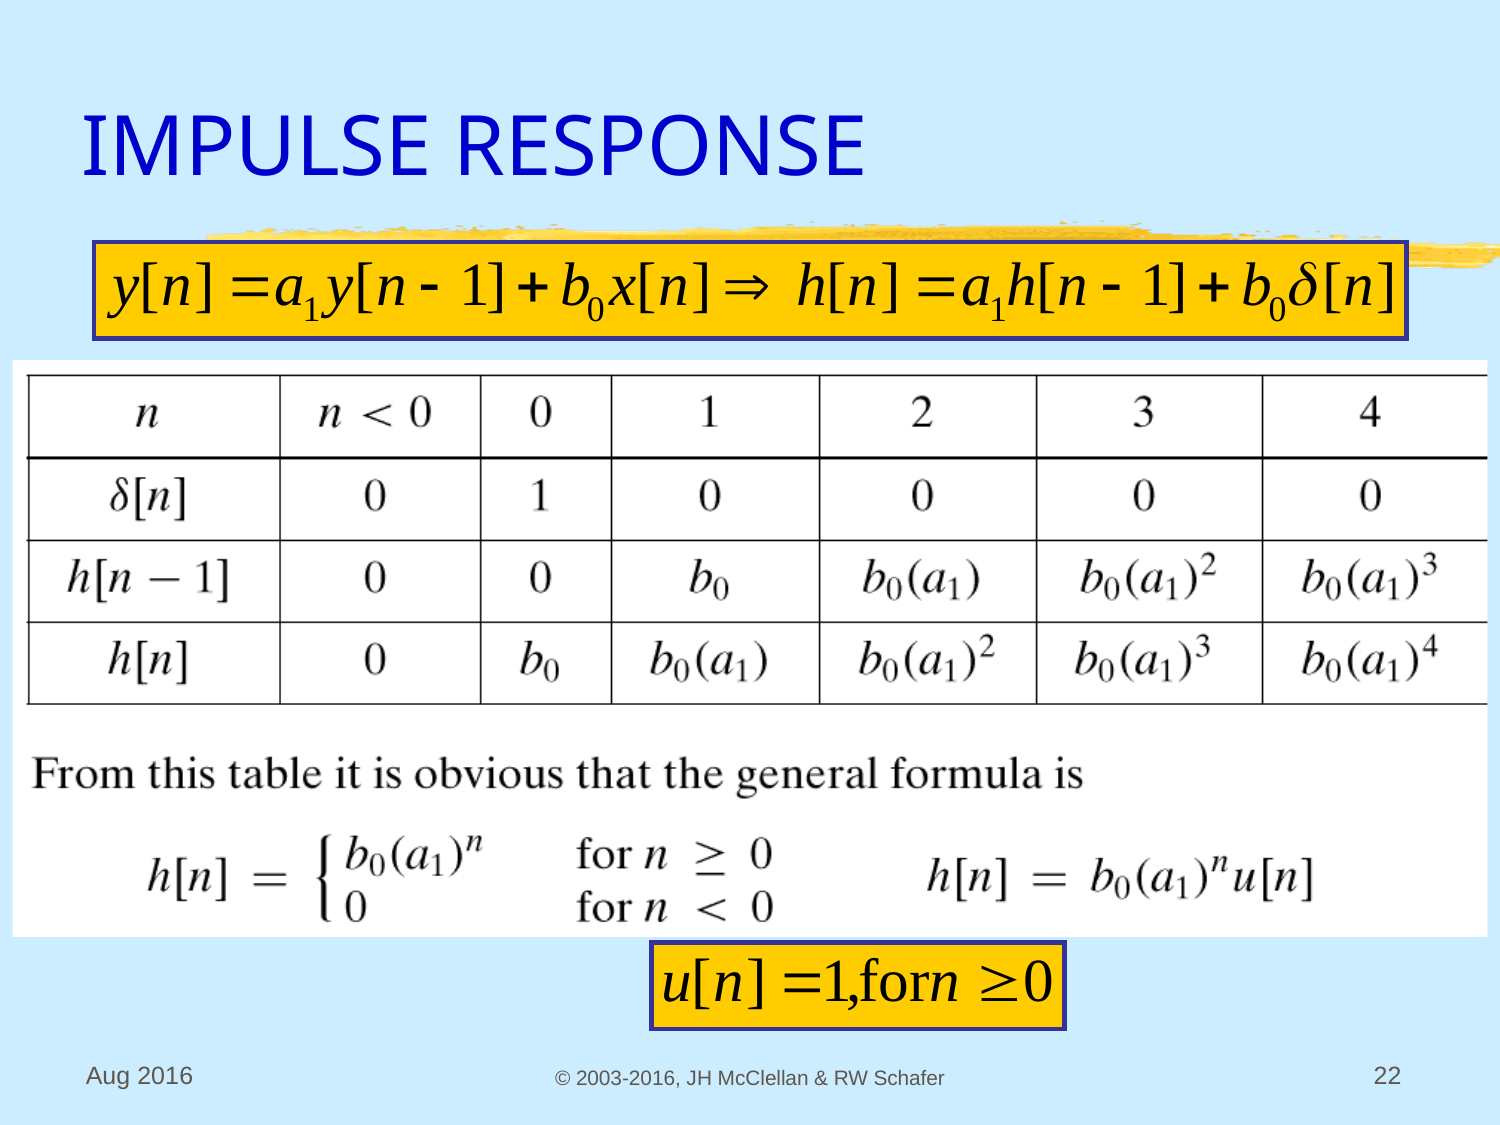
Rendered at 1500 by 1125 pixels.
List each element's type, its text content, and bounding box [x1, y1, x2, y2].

picture [12, 360, 1488, 938]
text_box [96, 243, 1405, 337]
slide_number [70, 1021, 384, 1098]
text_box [653, 944, 1063, 1028]
title IMPULSE RESPONSE [66, 37, 1342, 201]
picture [150, 215, 1500, 279]
slide_number 22 [1103, 1021, 1417, 1098]
footer © 2003-2016, JH McClellan & RW Schafer [512, 1021, 988, 1098]
